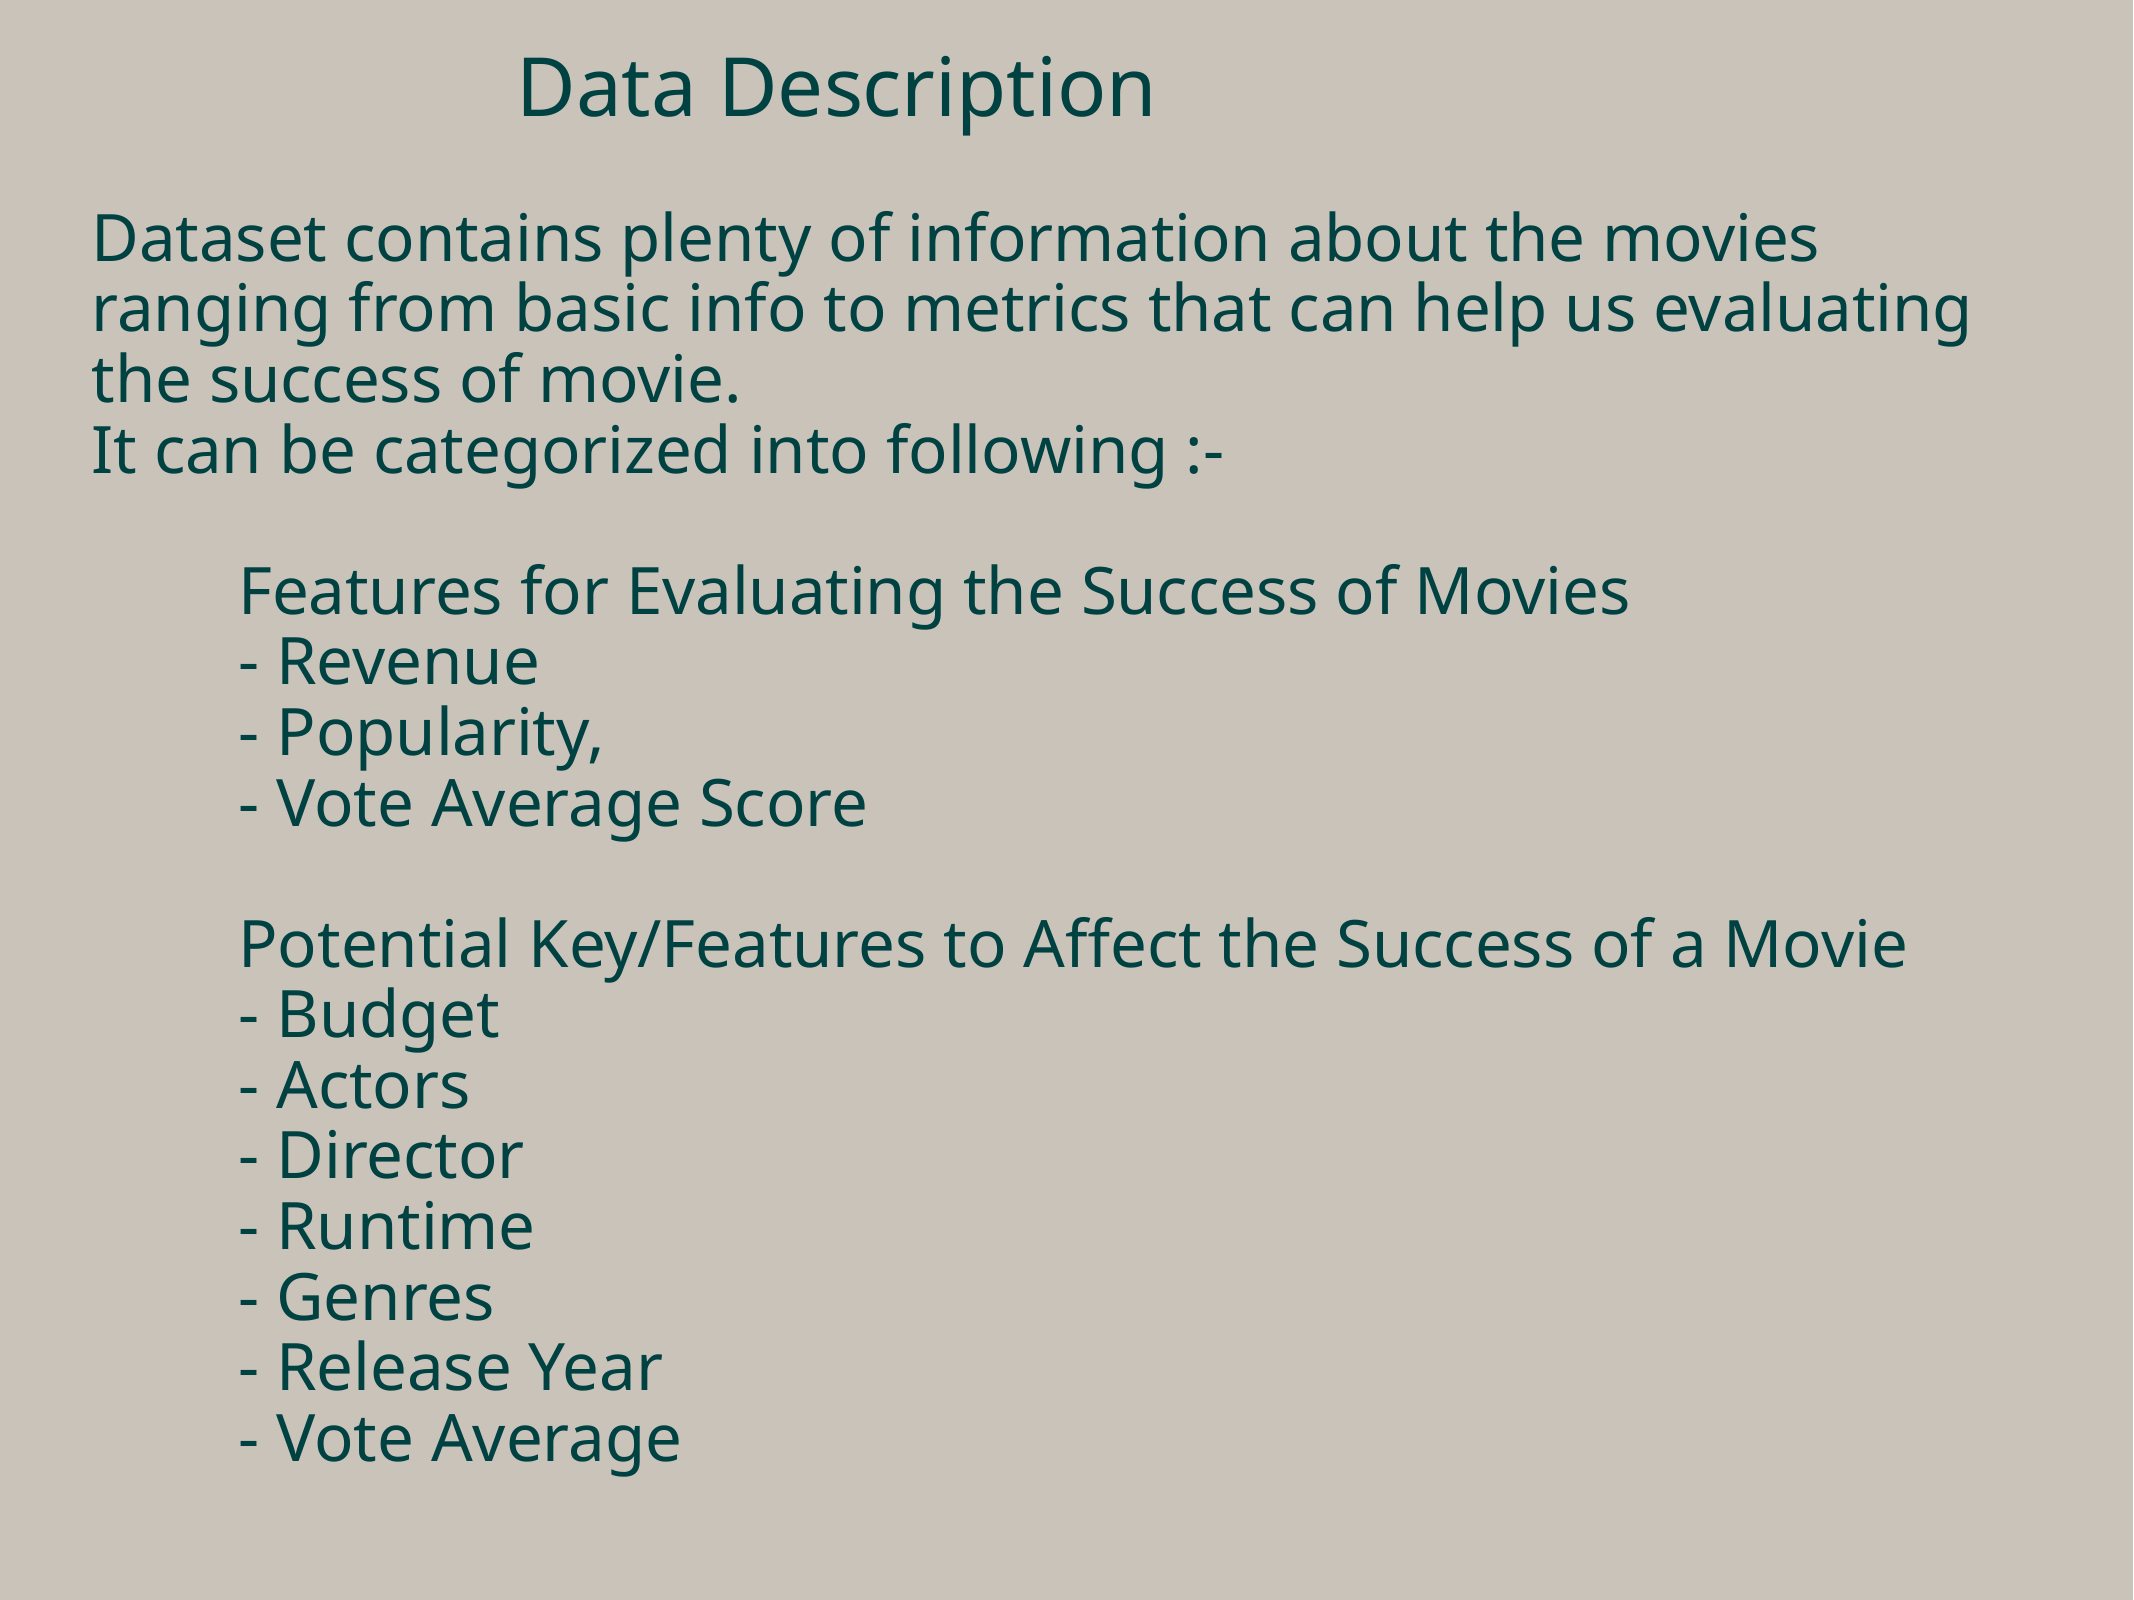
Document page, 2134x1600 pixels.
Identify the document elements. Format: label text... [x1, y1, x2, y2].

title Data Description Dataset contains plenty of information about the movies ranging from basic info to metrics that can help us evaluating the success of movie. It can be categorized into following :- Features for Evaluating the Success of Movies - Revenue - Popularity, - Vote Average Score Potential Key/Features to Affect the Success of a Movie - Budget - Actors - Director - Runtime - Genres - Release Year - Vote Average [82, 36, 2051, 1563]
